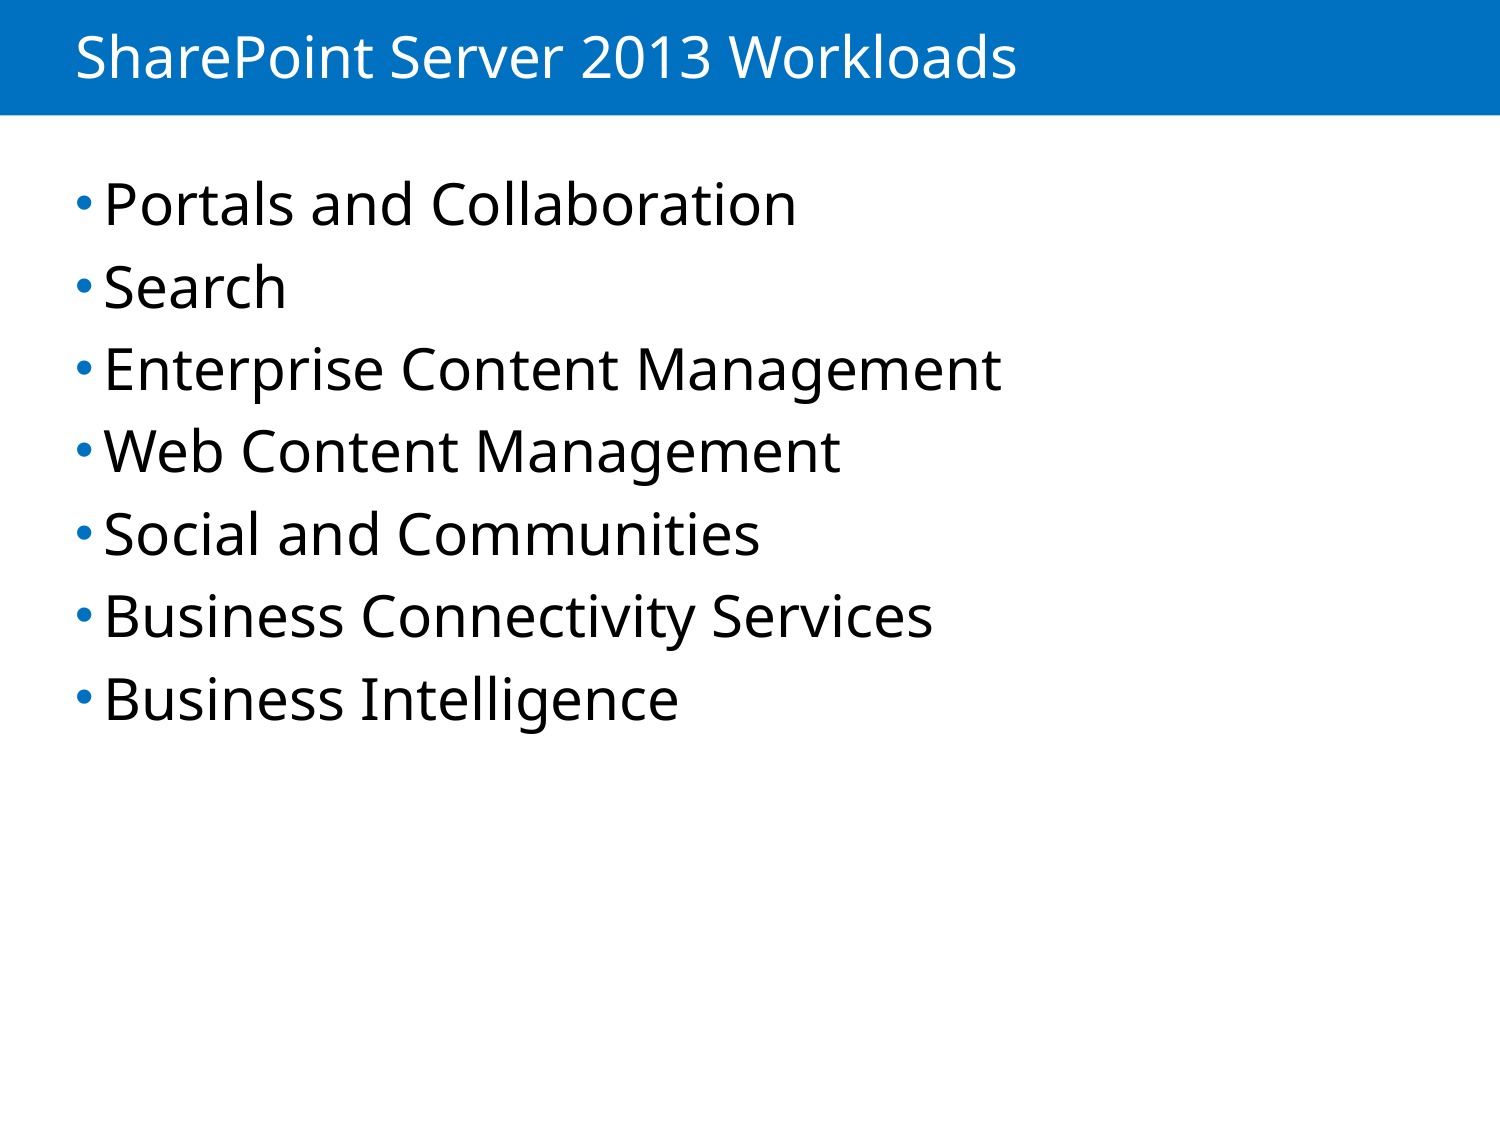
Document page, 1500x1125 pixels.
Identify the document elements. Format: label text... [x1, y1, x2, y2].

text_box Portals and Collaboration Search Enterprise Content Management Web Content Management Social and Communities Business Connectivity Services Business Intelligence [75, 167, 1408, 1125]
title SharePoint Server 2013 Workloads [75, 0, 1351, 122]
